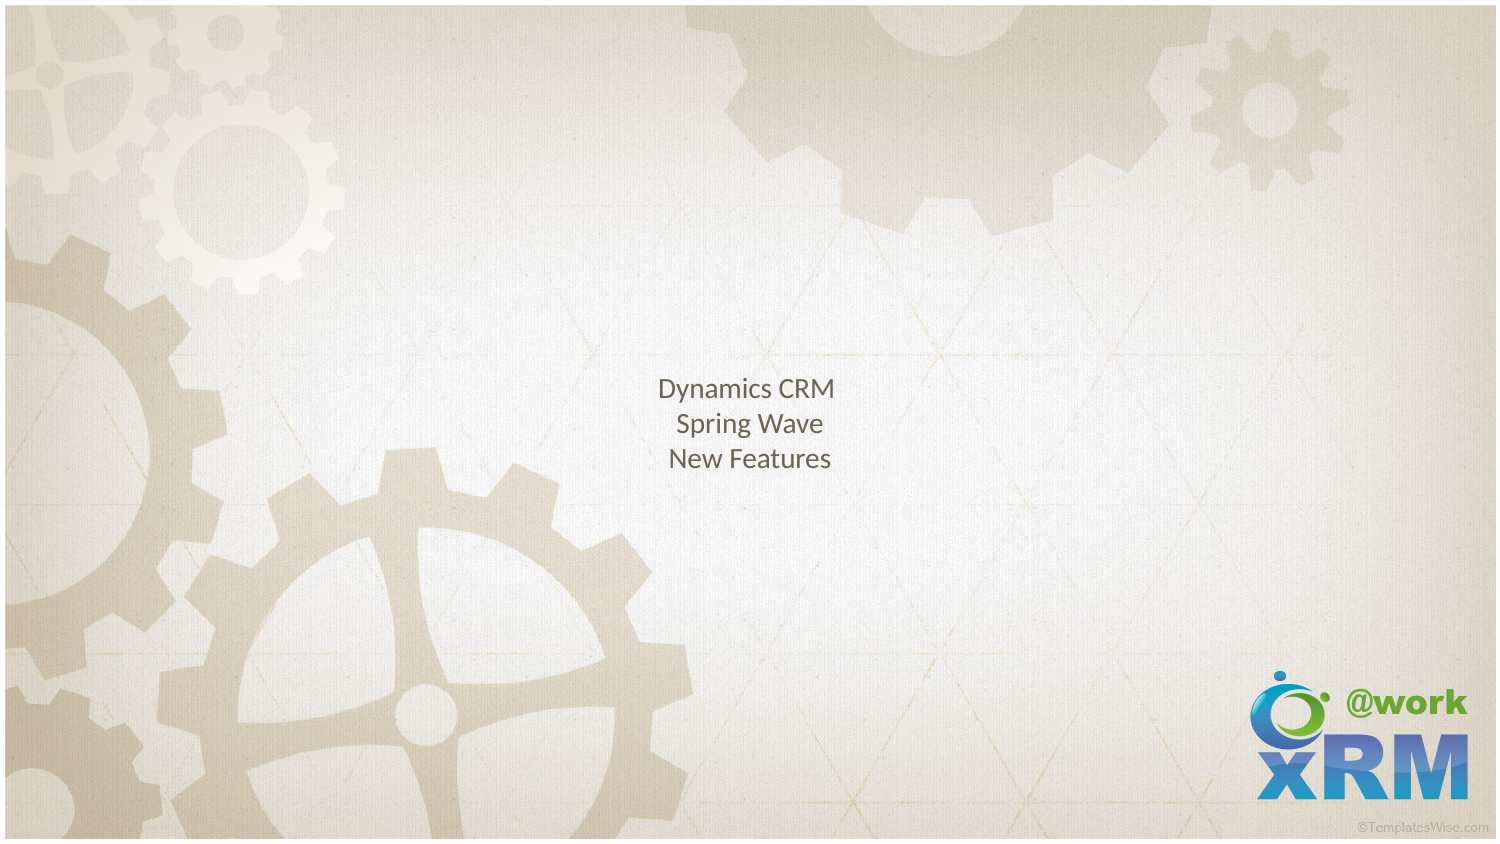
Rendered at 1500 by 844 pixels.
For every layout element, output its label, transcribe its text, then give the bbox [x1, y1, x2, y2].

picture [0, 0, 1500, 844]
title Dynamics CRM Spring Wave New Features [112, 359, 1388, 484]
